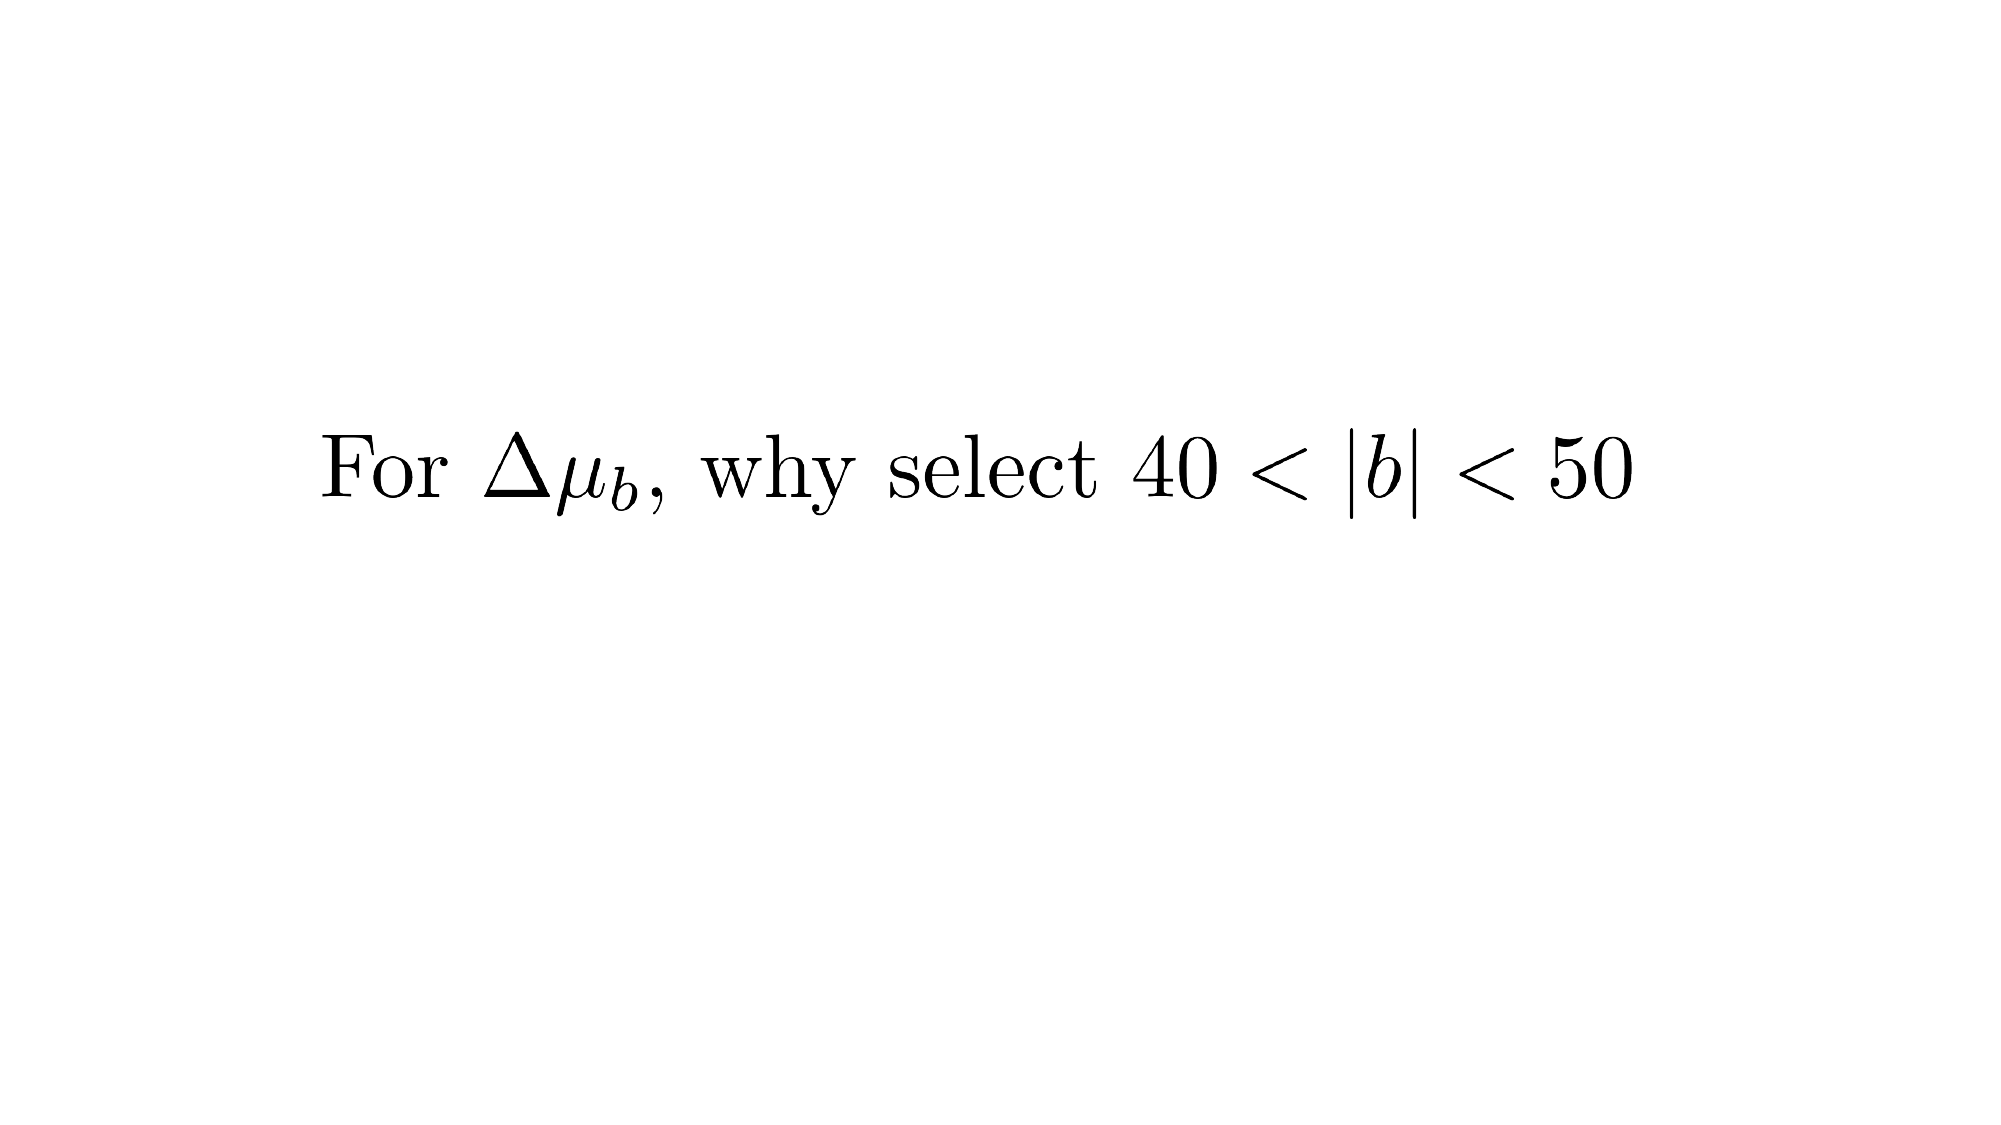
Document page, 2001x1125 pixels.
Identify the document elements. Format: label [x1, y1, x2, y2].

list [322, 429, 1632, 519]
